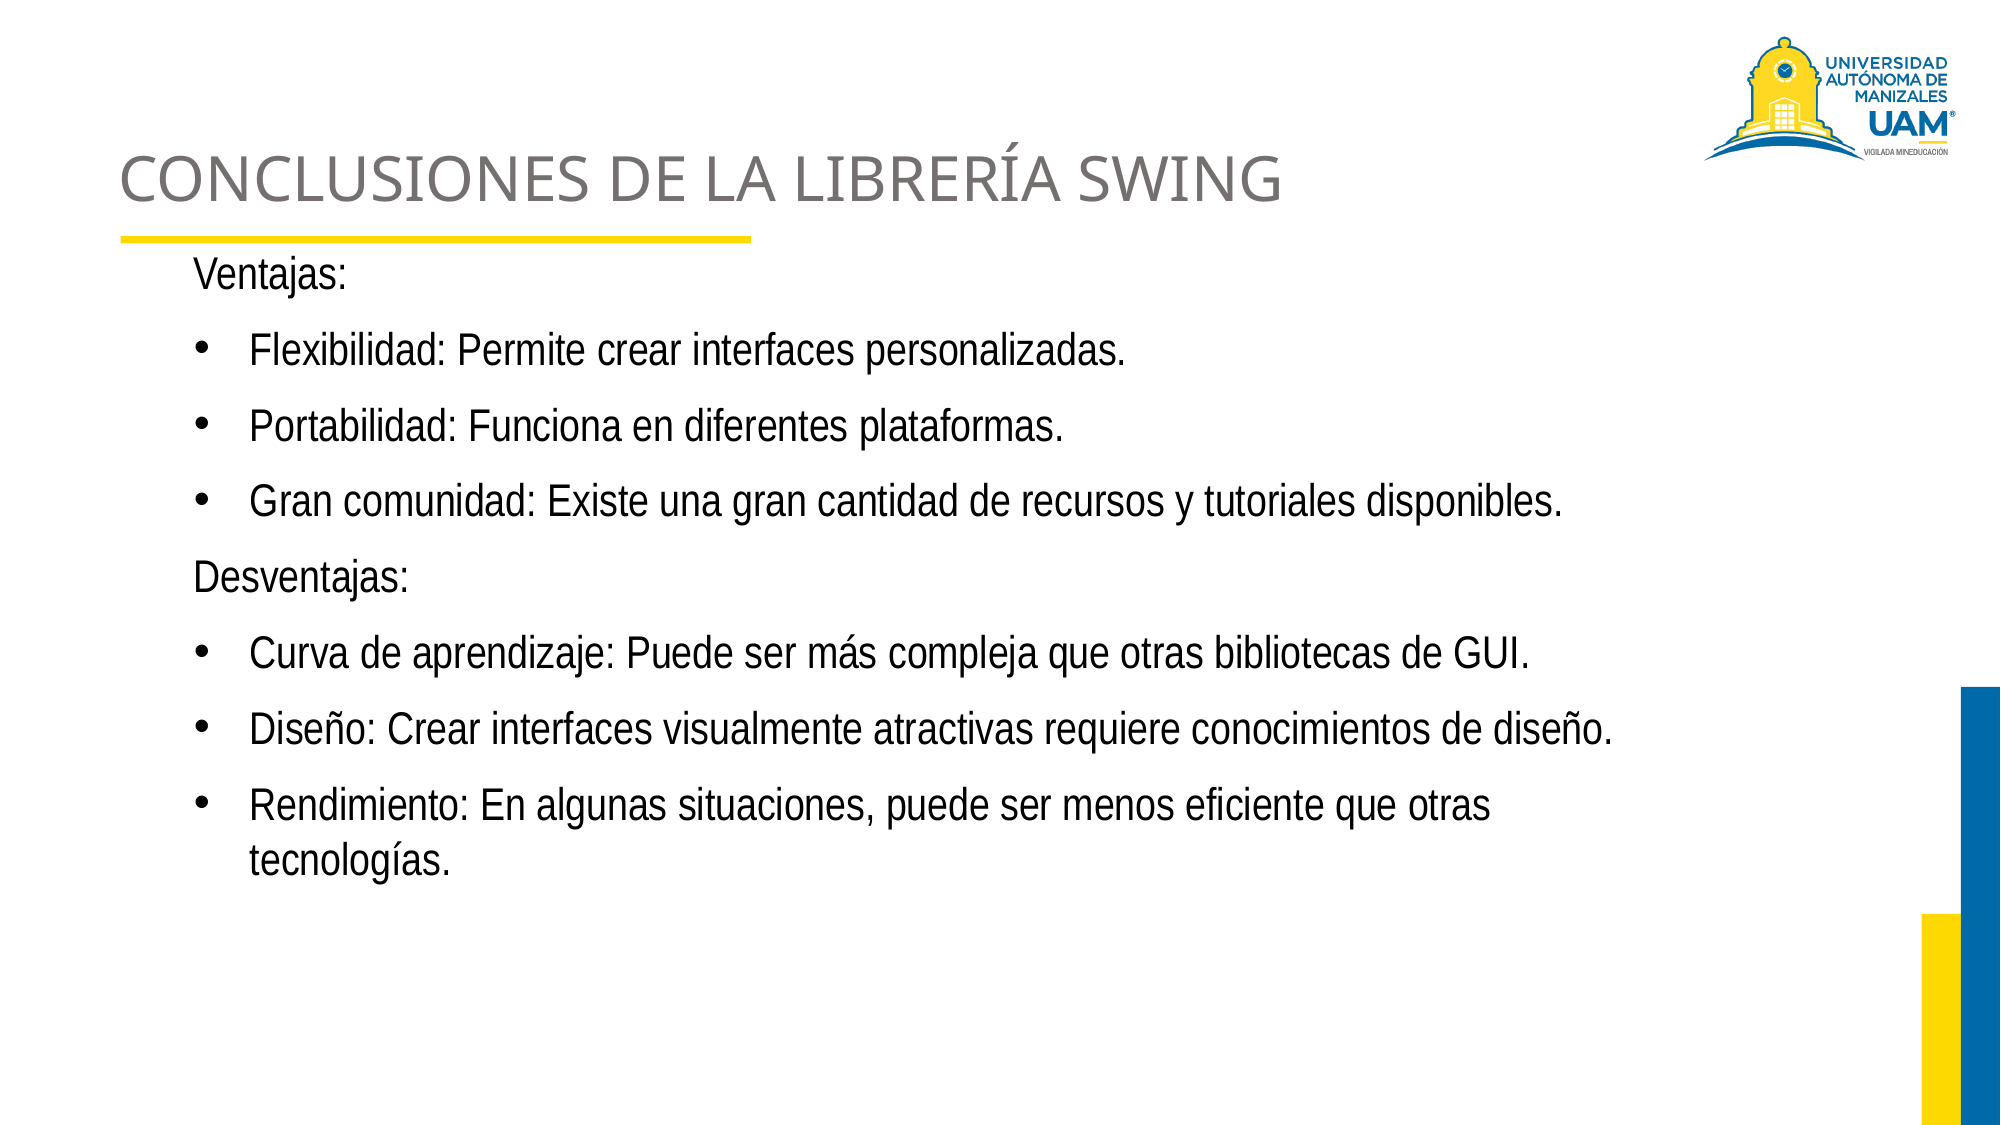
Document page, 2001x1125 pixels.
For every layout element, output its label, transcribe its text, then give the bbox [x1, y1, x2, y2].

picture [1683, 13, 1976, 184]
list Ventajas: Flexibilidad: Permite crear interfaces personalizadas. Portabilidad: Funciona en diferentes plataformas. Gran comunidad: Existe una gran cantidad de recursos y tutoriales disponibles. Desventajas: Curva de aprendizaje: Puede ser más compleja que otras bibliotecas de GUI. Diseño: Crear interfaces visualmente atractivas requiere conocimientos de diseño. Rendimiento: En algunas situaciones, puede ser menos eficiente que otras tecnologías. [103, 236, 1686, 1125]
title CONCLUSIONES DE LA LIBRERÍA SWING [103, 96, 1829, 267]
